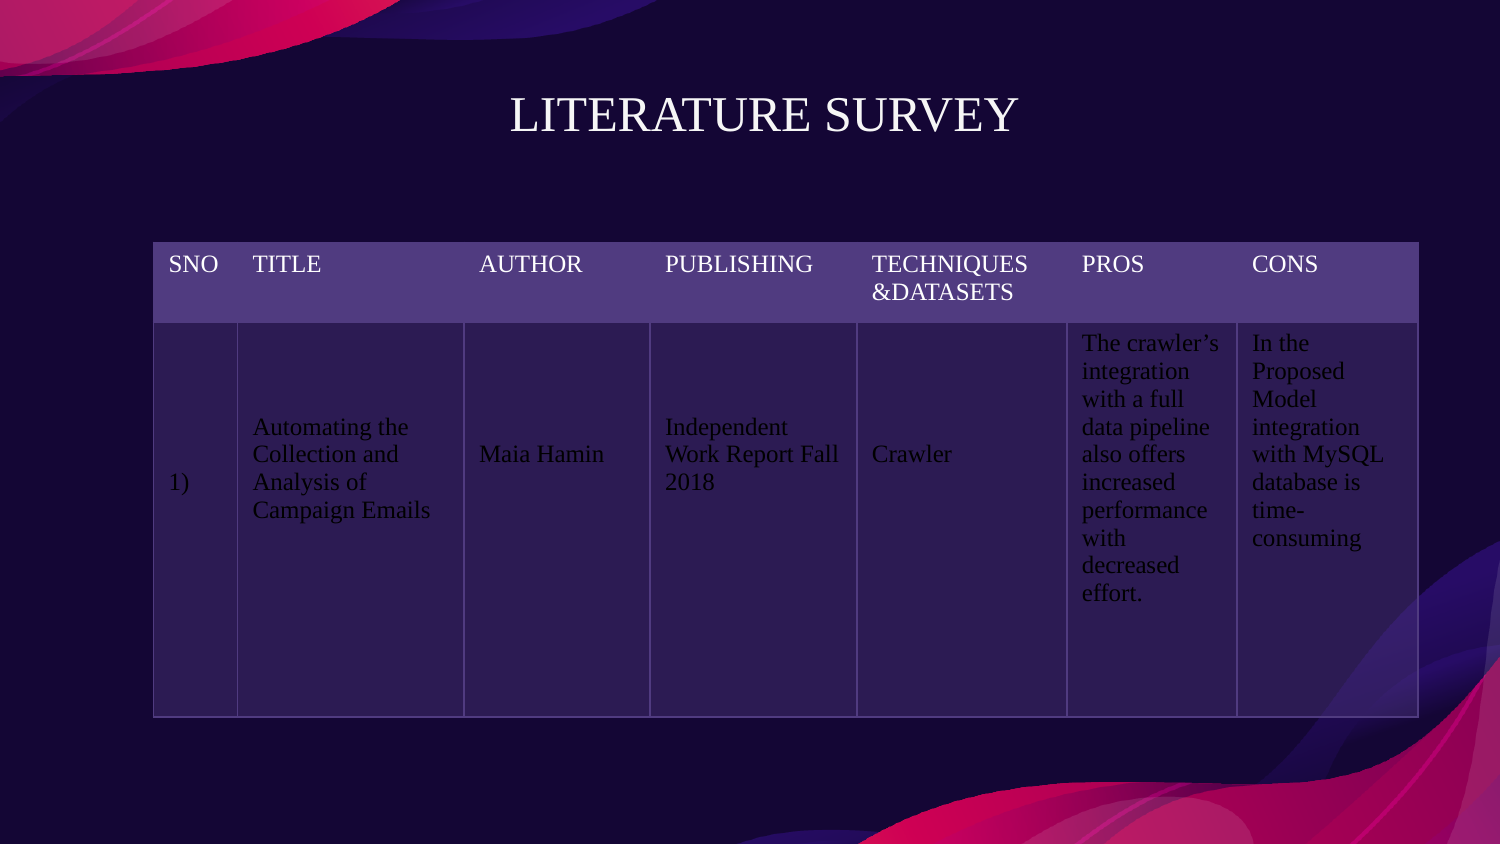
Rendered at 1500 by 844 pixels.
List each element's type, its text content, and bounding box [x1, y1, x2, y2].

table_cell Crawler [858, 323, 1066, 716]
table_cell Automating the Collection and Analysis of Campaign Emails [238, 323, 463, 716]
table_header SNO [154, 243, 237, 321]
table_header PROS [1068, 243, 1236, 321]
table_cell Independent Work Report Fall 2018 [651, 323, 856, 716]
table_header TECHNIQUES &DATASETS [858, 243, 1066, 321]
table_header TITLE [238, 243, 463, 321]
picture [0, 0, 1500, 844]
table_cell In the Proposed Model integration with MySQL database is time-consuming [1238, 323, 1417, 716]
table_header PUBLISHING [651, 243, 856, 321]
title LITERATURE SURVEY [100, 84, 1417, 138]
table_cell Maia Hamin [465, 323, 649, 716]
table_cell 1) [154, 323, 237, 716]
table_header AUTHOR [465, 243, 649, 321]
table_header CONS [1238, 243, 1417, 321]
table_cell The crawler’s integration with a full data pipeline also offers increased performance with decreased effort. [1068, 323, 1236, 716]
